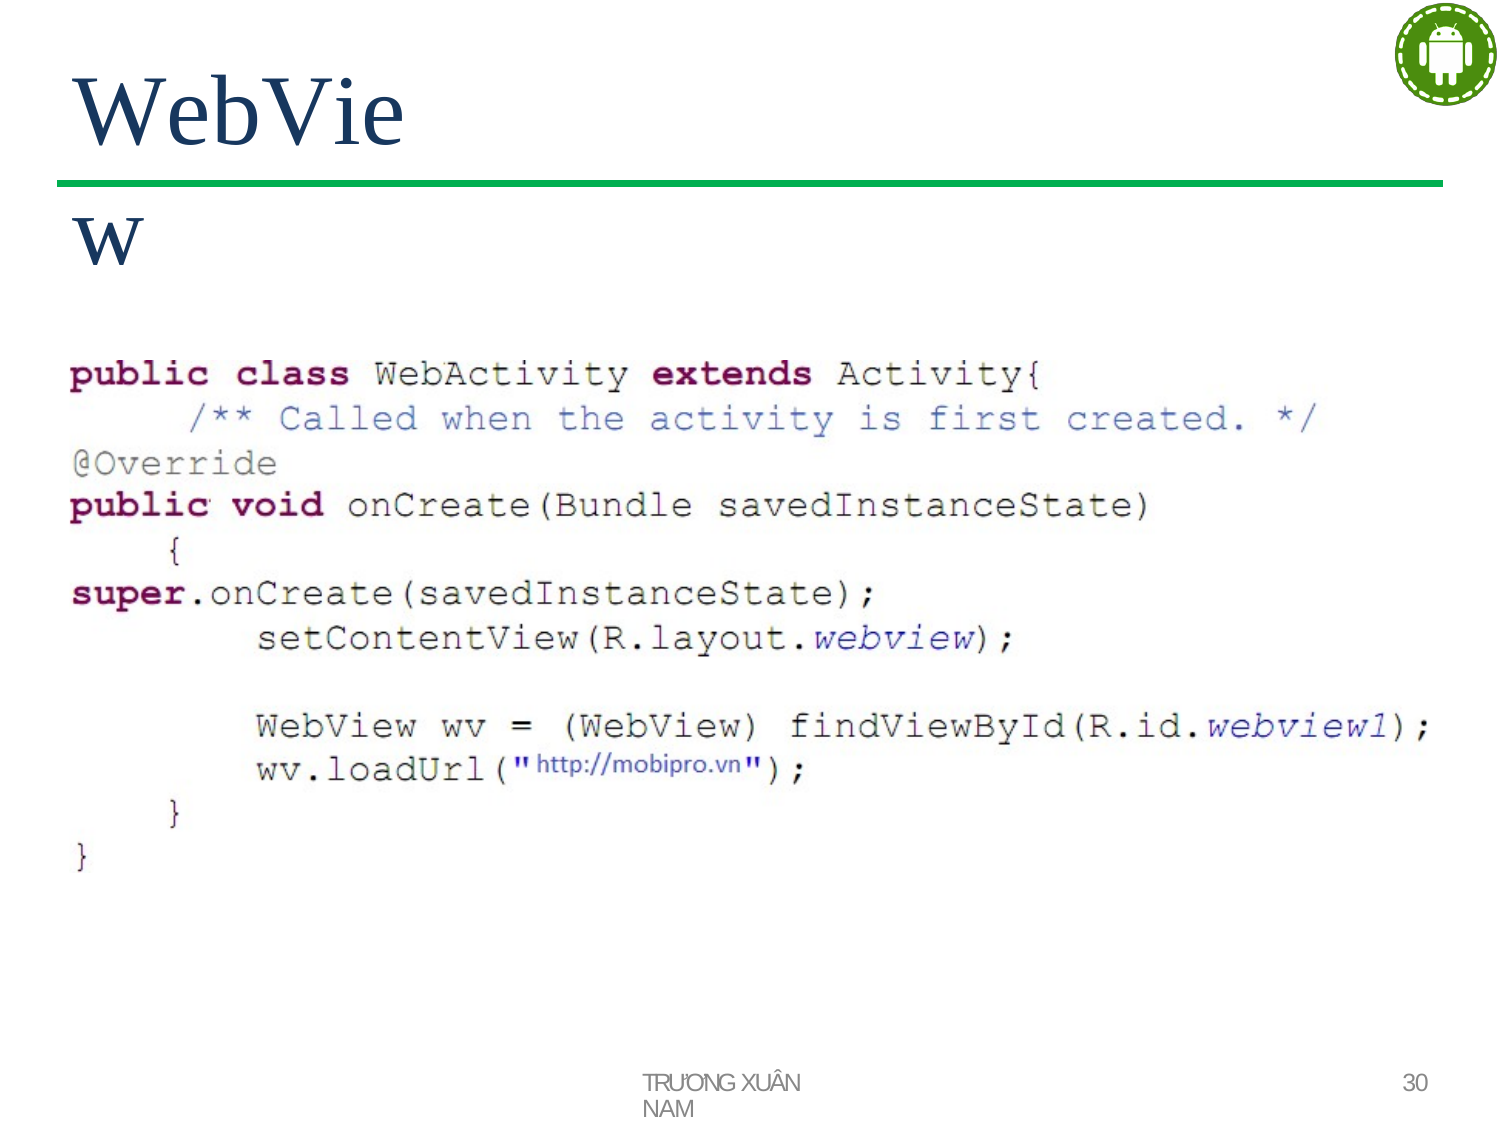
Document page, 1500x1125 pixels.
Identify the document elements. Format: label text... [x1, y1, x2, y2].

title WebView [70, 42, 467, 285]
slide_number 30 [1398, 1070, 1432, 1125]
picture [1391, 0, 1500, 109]
footer TRƯƠNG XUÂN NAM [640, 1070, 860, 1125]
text_box [69, 360, 1428, 873]
